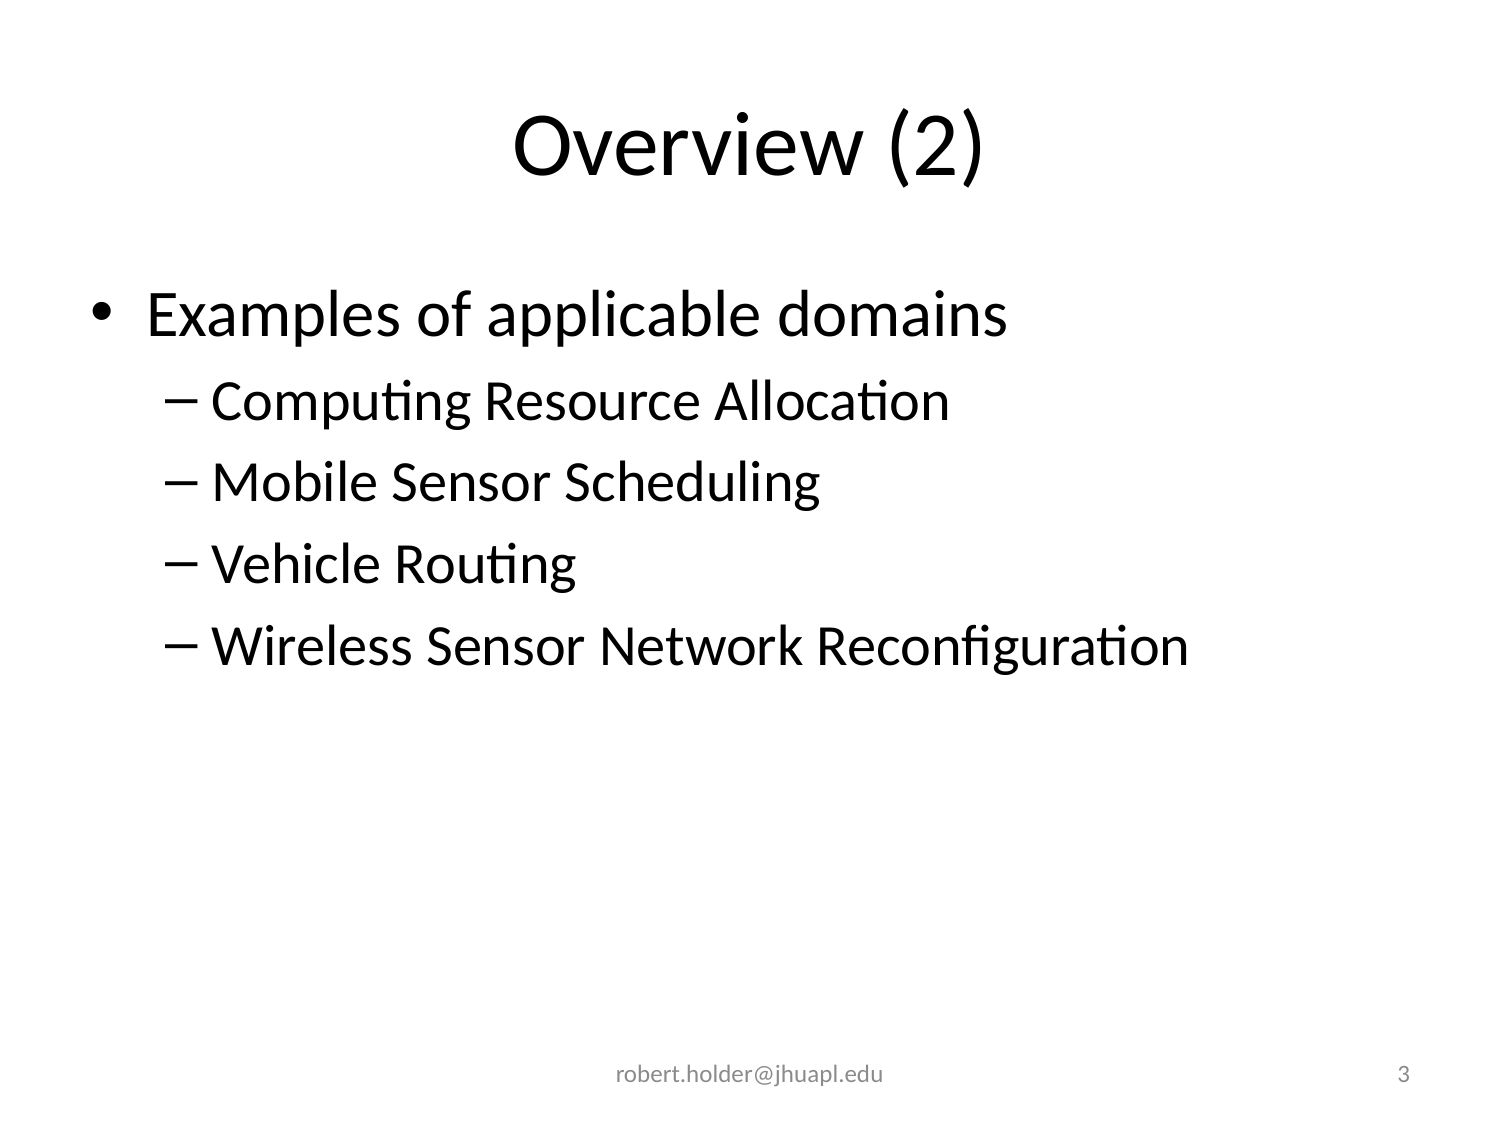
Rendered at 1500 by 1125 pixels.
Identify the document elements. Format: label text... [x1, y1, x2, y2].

title Overview (2) [75, 45, 1425, 233]
footer robert.holder@jhuapl.edu [512, 1042, 988, 1103]
slide_number 3 [1074, 1042, 1425, 1103]
list Examples of applicable domains Computing Resource Allocation Mobile Sensor Scheduling Vehicle Routing Wireless Sensor Network Reconfiguration [75, 262, 1425, 1005]
